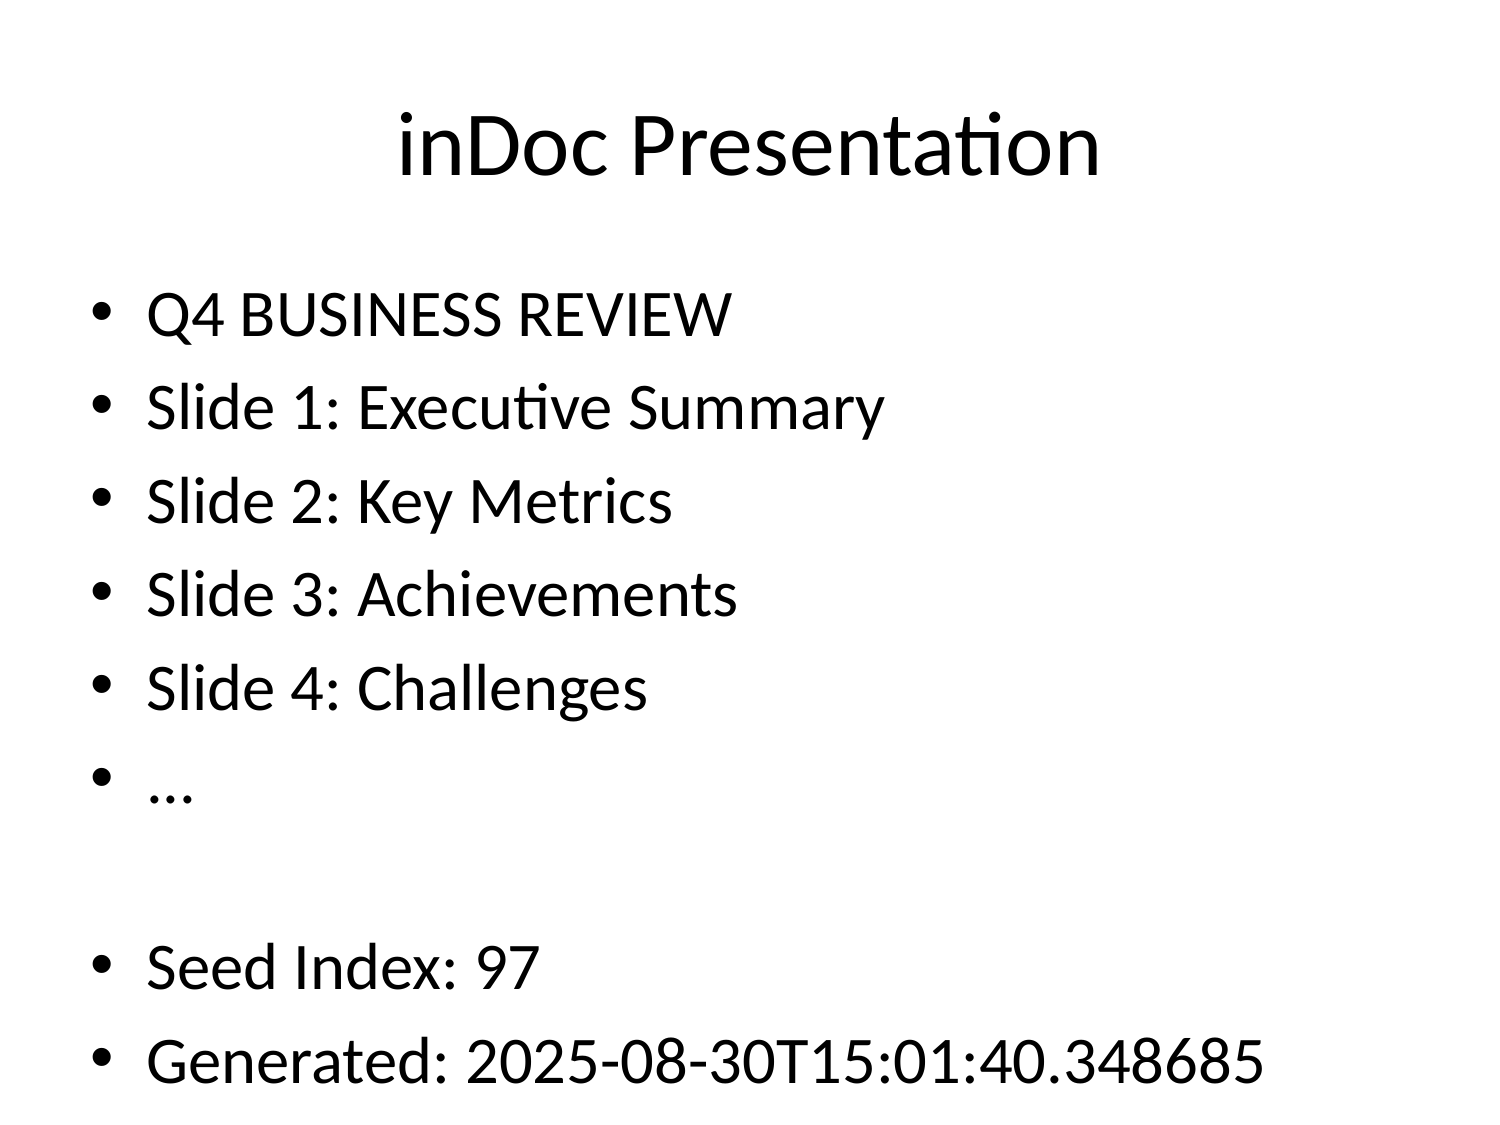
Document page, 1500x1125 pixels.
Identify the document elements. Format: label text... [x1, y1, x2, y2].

title inDoc Presentation [75, 45, 1425, 233]
list Q4 BUSINESS REVIEW Slide 1: Executive Summary Slide 2: Key Metrics Slide 3: Achievements Slide 4: Challenges ... Seed Index: 97 Generated: 2025-08-30T15:01:40.348685 [75, 262, 1425, 1005]
